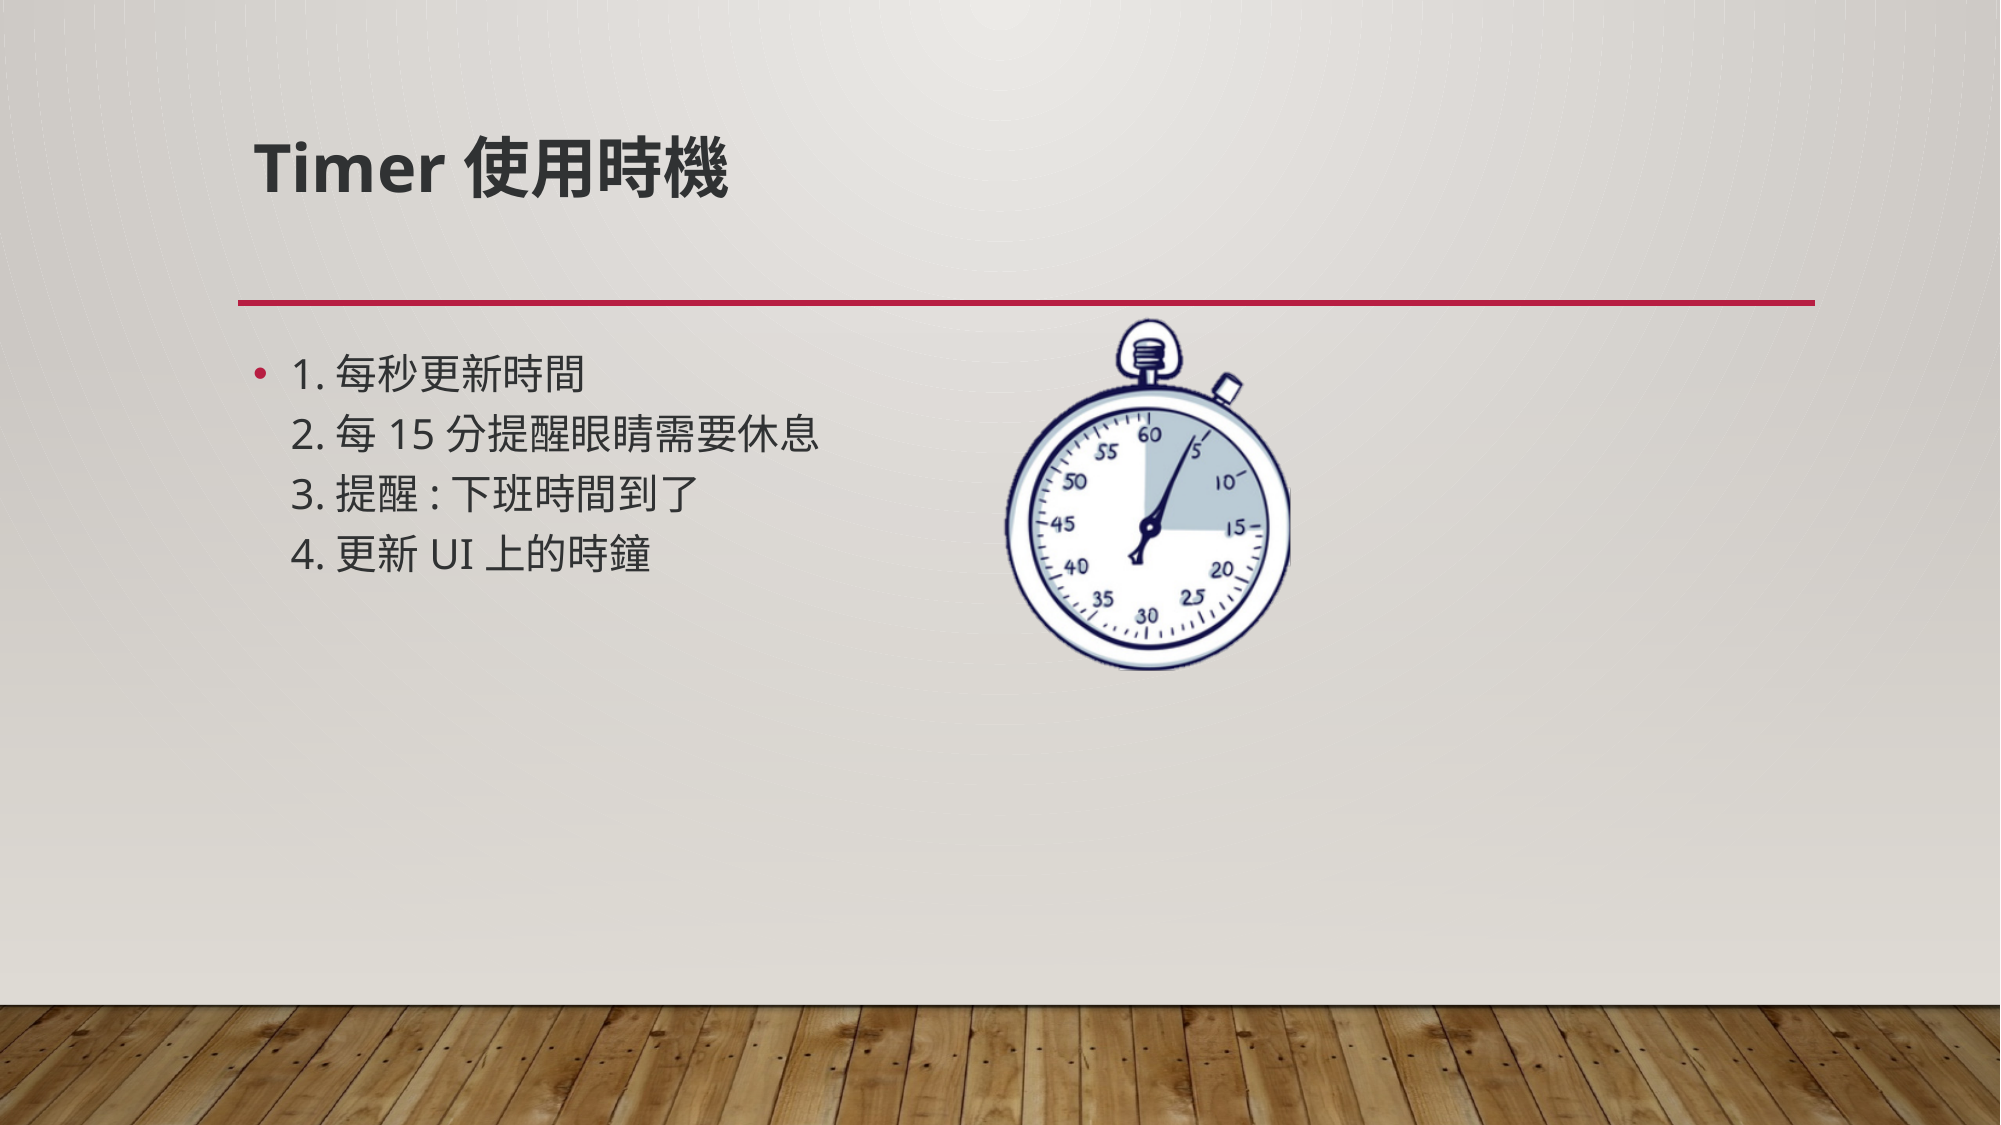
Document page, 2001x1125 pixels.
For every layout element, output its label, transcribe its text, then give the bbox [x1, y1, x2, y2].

list 1.每秒更新時間 2.每15分提醒眼睛需要休息 3.提醒:下班時間到了 4.更新UI上的時鐘 [238, 330, 1814, 897]
picture [999, 299, 1312, 673]
picture [0, 1005, 2000, 1125]
title Timer使用時機 [238, 127, 1814, 300]
